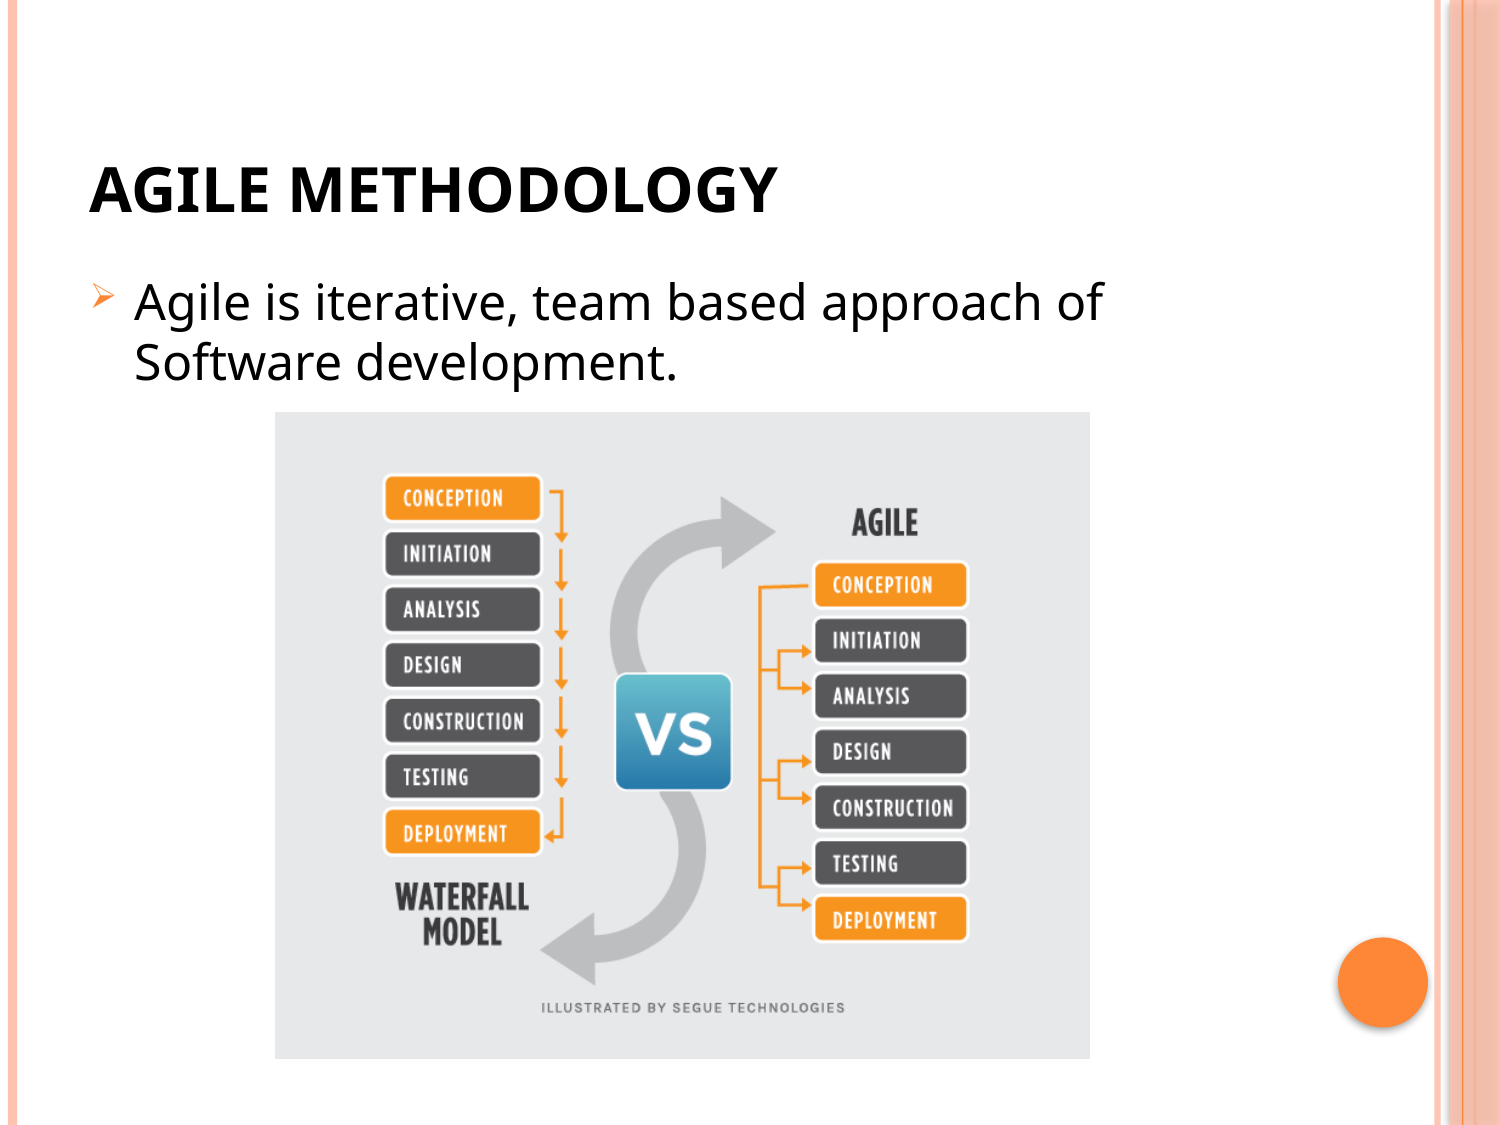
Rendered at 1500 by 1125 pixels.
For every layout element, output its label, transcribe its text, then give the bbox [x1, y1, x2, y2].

picture [274, 411, 1091, 1060]
list Agile is iterative, team based approach of Software development. [75, 262, 1300, 1062]
title AGILE Methodology [75, 45, 1300, 233]
